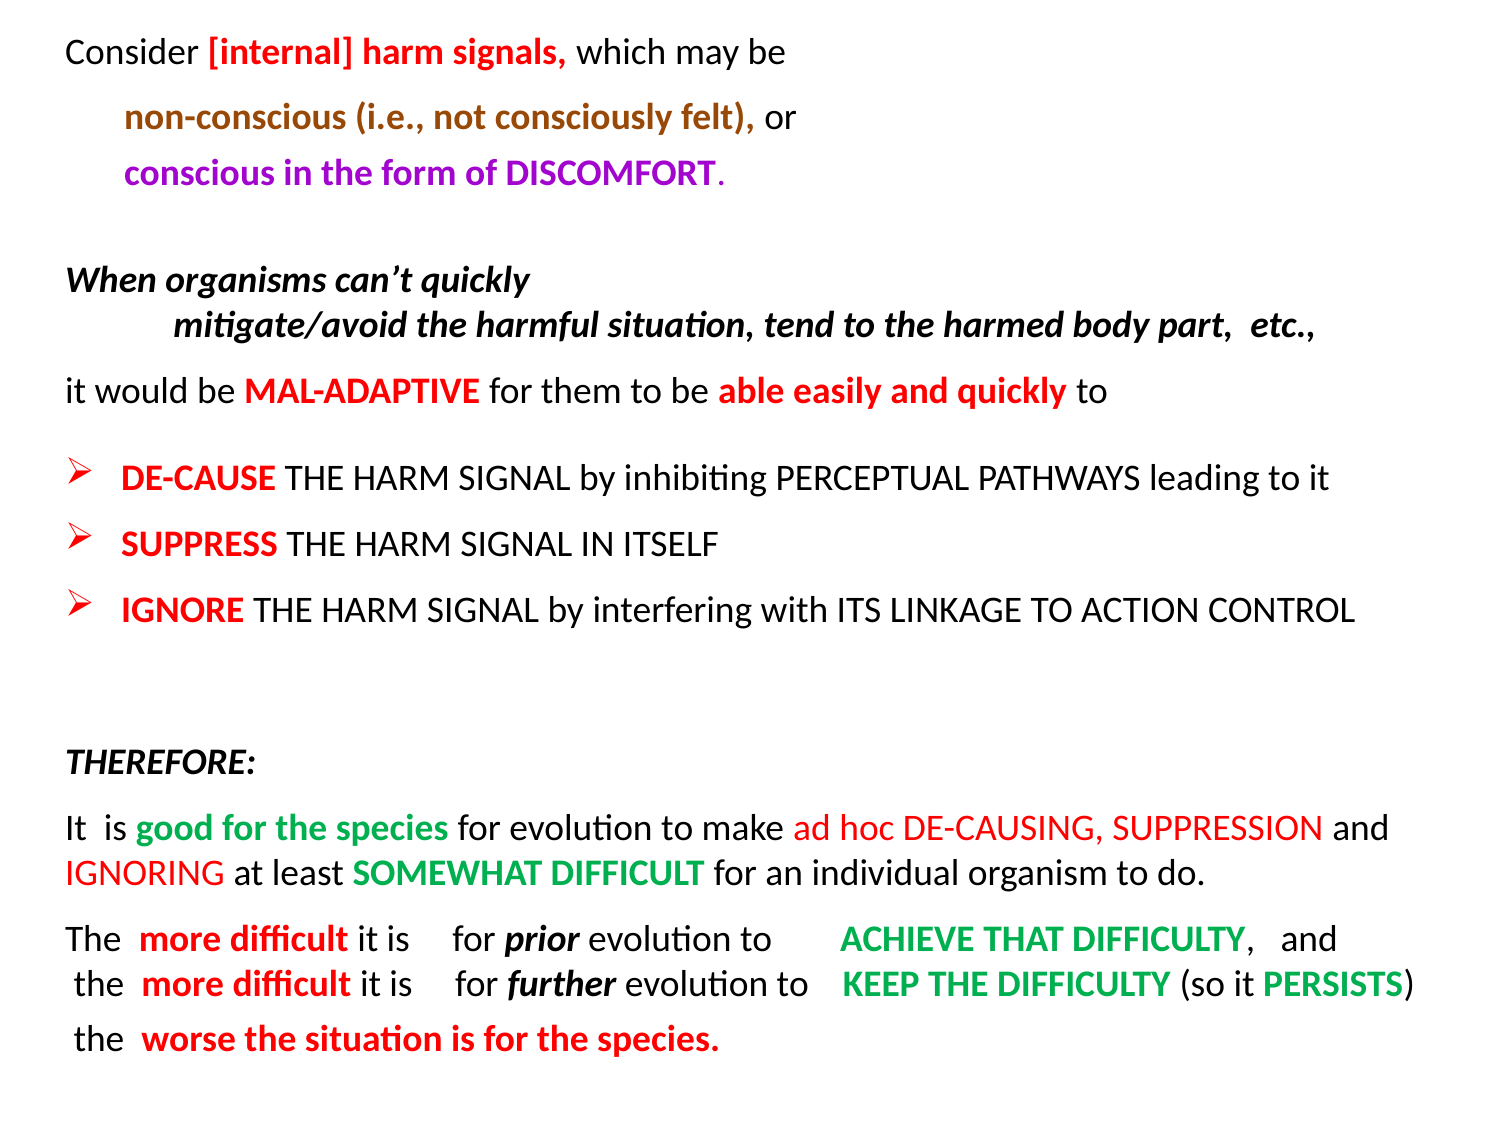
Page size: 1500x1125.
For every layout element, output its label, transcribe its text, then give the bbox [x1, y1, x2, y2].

list Consider [internal] harm signals, which may be non-conscious (i.e., not consciously felt), or conscious in the form of DISCOMFORT. When organisms can’t quickly mitigate/avoid the harmful situation, tend to the harmed body part, etc., it would be MAL-ADAPTIVE for them to be able easily and quickly to DE-CAUSE THE HARM SIGNAL by inhibiting PERCEPTUAL PATHWAYS leading to it SUPPRESS THE HARM SIGNAL IN ITSELF IGNORE THE HARM SIGNAL by interfering with ITS LINKAGE TO ACTION CONTROL THEREFORE: It is good for the species for evolution to make ad hoc DE-CAUSING, SUPPRESSION and IGNORING at least SOMEWHAT DIFFICULT for an individual organism to do. The more difficult it is for prior evolution to ACHIEVE THAT DIFFICULTY, and the more difficult it is for further evolution to KEEP THE DIFFICULTY (so it PERSISTS) the worse the situation is for the species. [50, 19, 1450, 1071]
